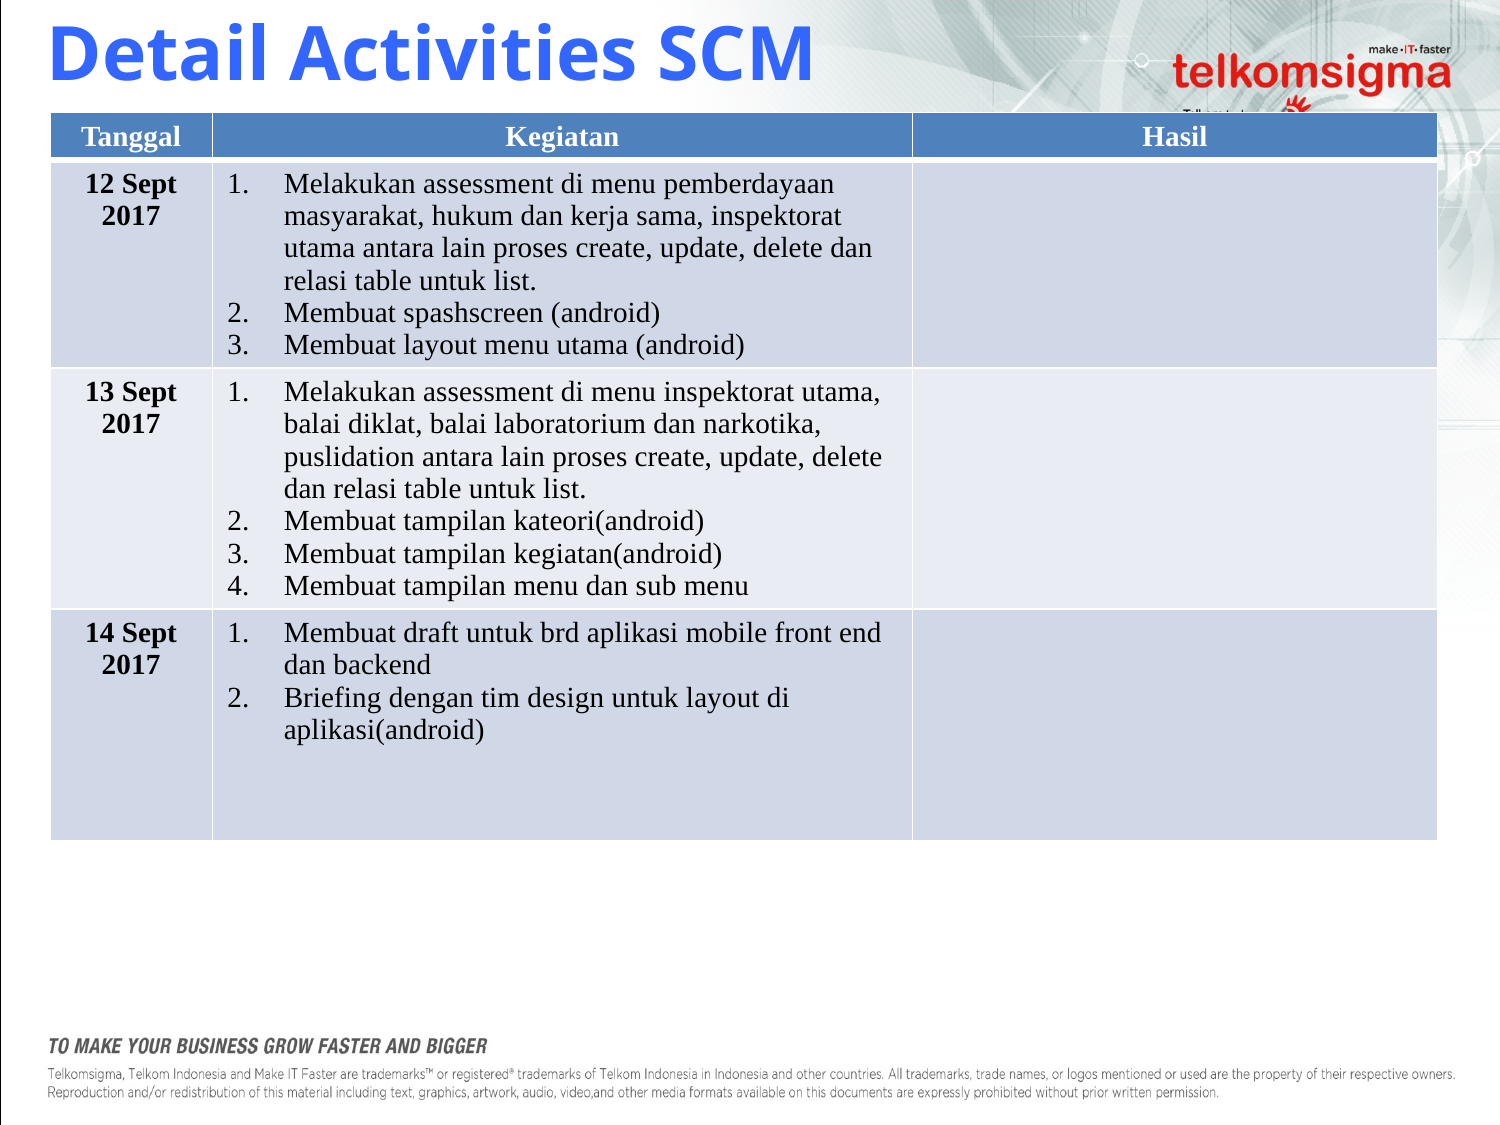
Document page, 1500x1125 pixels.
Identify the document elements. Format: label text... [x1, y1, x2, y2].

table_header Tanggal [51, 113, 212, 157]
table_cell [913, 610, 1437, 840]
table_header Hasil [913, 113, 1437, 157]
table_cell Melakukan assessment di menu inspektorat utama, balai diklat, balai laboratorium dan narkotika, puslidation antara lain proses create, update, delete dan relasi table untuk list. Membuat tampilan kateori(android) Membuat tampilan kegiatan(android) Membuat tampilan menu dan sub menu [213, 369, 912, 608]
table_cell 14 Sept 2017 [51, 610, 212, 840]
table_header Kegiatan [213, 113, 912, 157]
picture [0, 0, 1500, 1125]
table_cell 12 Sept 2017 [51, 163, 212, 367]
text_box Detail Activities SCM [12, 0, 1363, 113]
table_cell Melakukan assessment di menu pemberdayaan masyarakat, hukum dan kerja sama, inspektorat utama antara lain proses create, update, delete dan relasi table untuk list. Membuat spashscreen (android) Membuat layout menu utama (android) [213, 163, 912, 367]
table_cell [913, 163, 1437, 367]
table_cell [913, 369, 1437, 608]
table_cell Membuat draft untuk brd aplikasi mobile front end dan backend Briefing dengan tim design untuk layout di aplikasi(android) [213, 610, 912, 840]
table_cell 13 Sept 2017 [51, 369, 212, 608]
